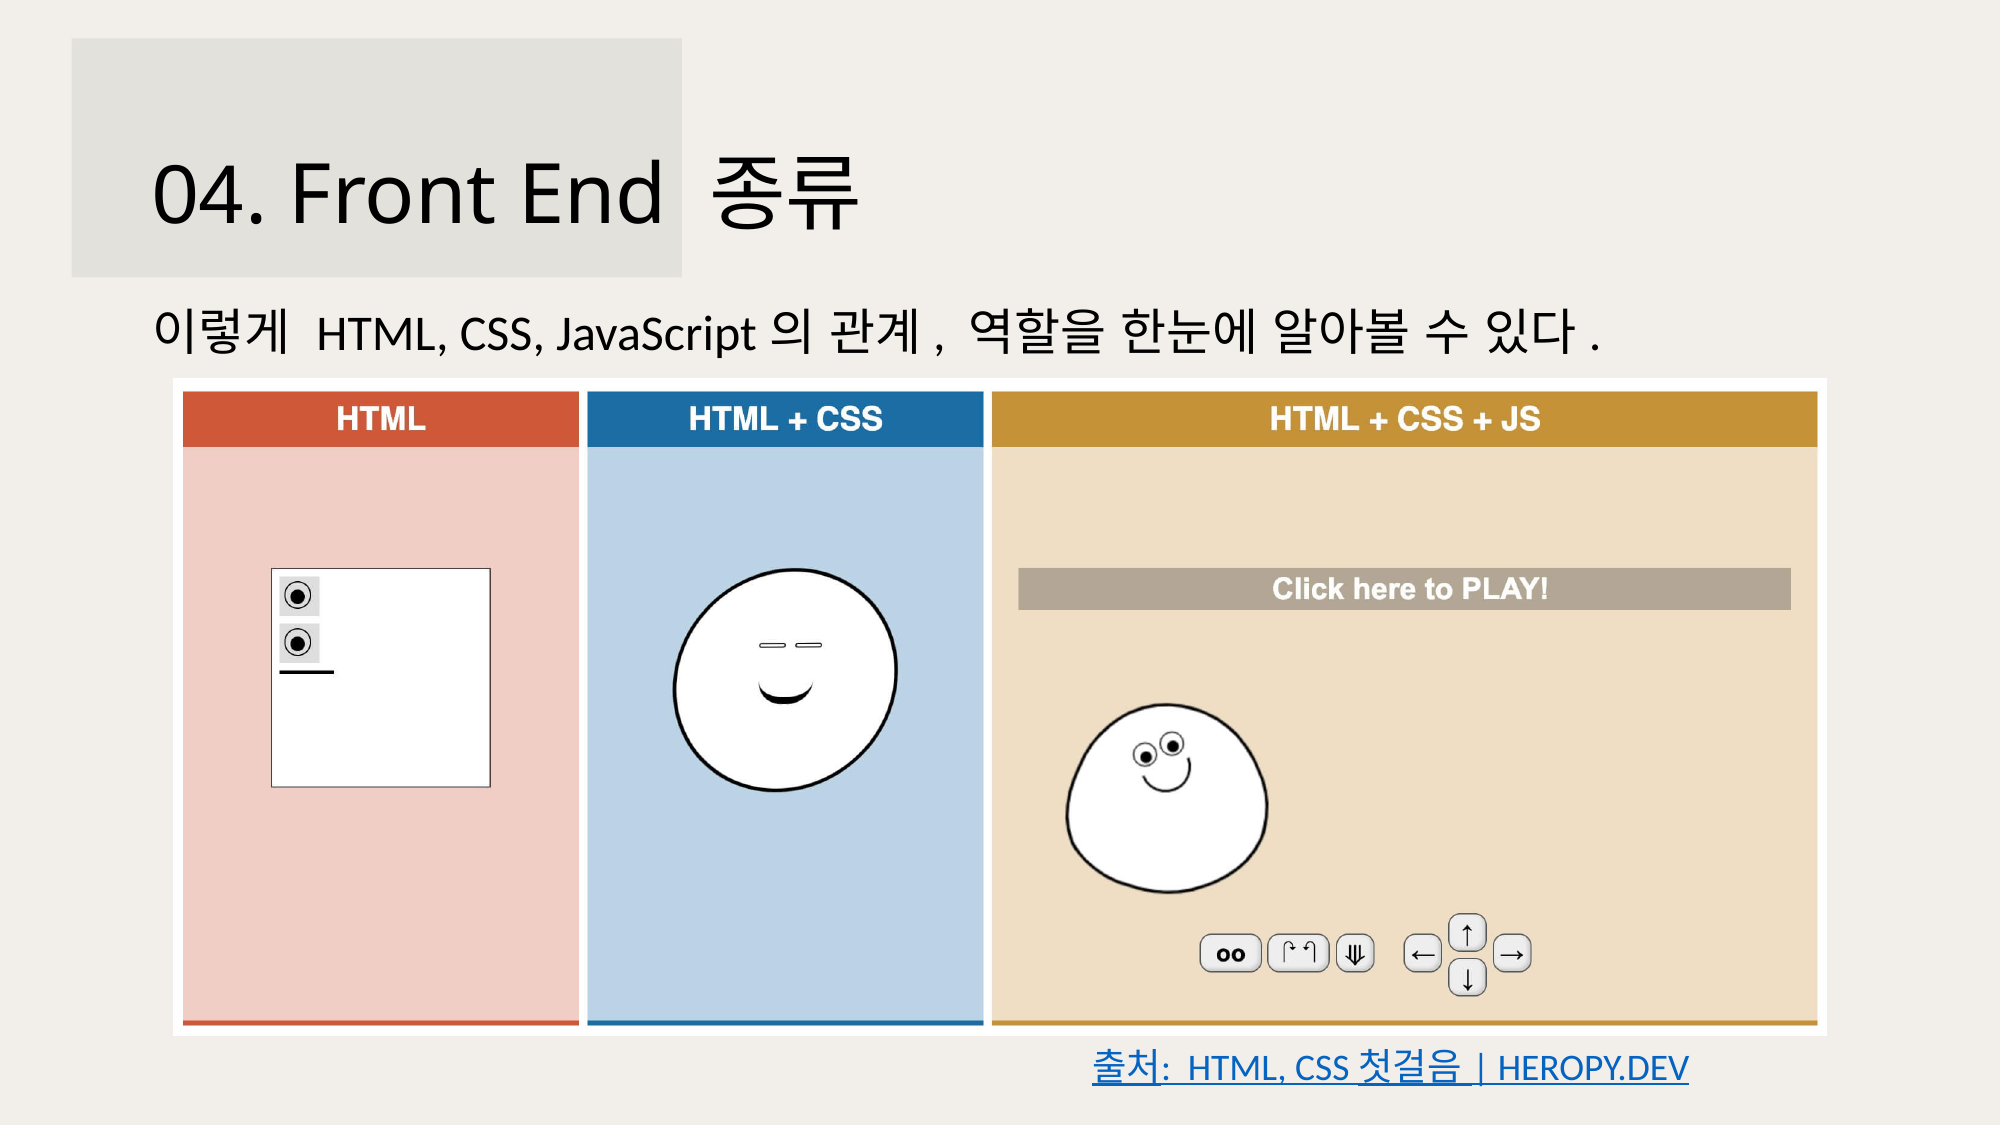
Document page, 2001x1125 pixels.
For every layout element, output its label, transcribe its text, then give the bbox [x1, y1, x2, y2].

text_box 출처: HTML, CSS 첫걸음 | HEROPY.DEV [1077, 1035, 2000, 1105]
text_box 04. Front End 종류 [137, 116, 1863, 278]
list 이렇게 HTML, CSS, JavaScript의 관계, 역할을 한눈에 알아볼 수 있다. [137, 299, 1863, 508]
picture [173, 377, 1827, 1036]
